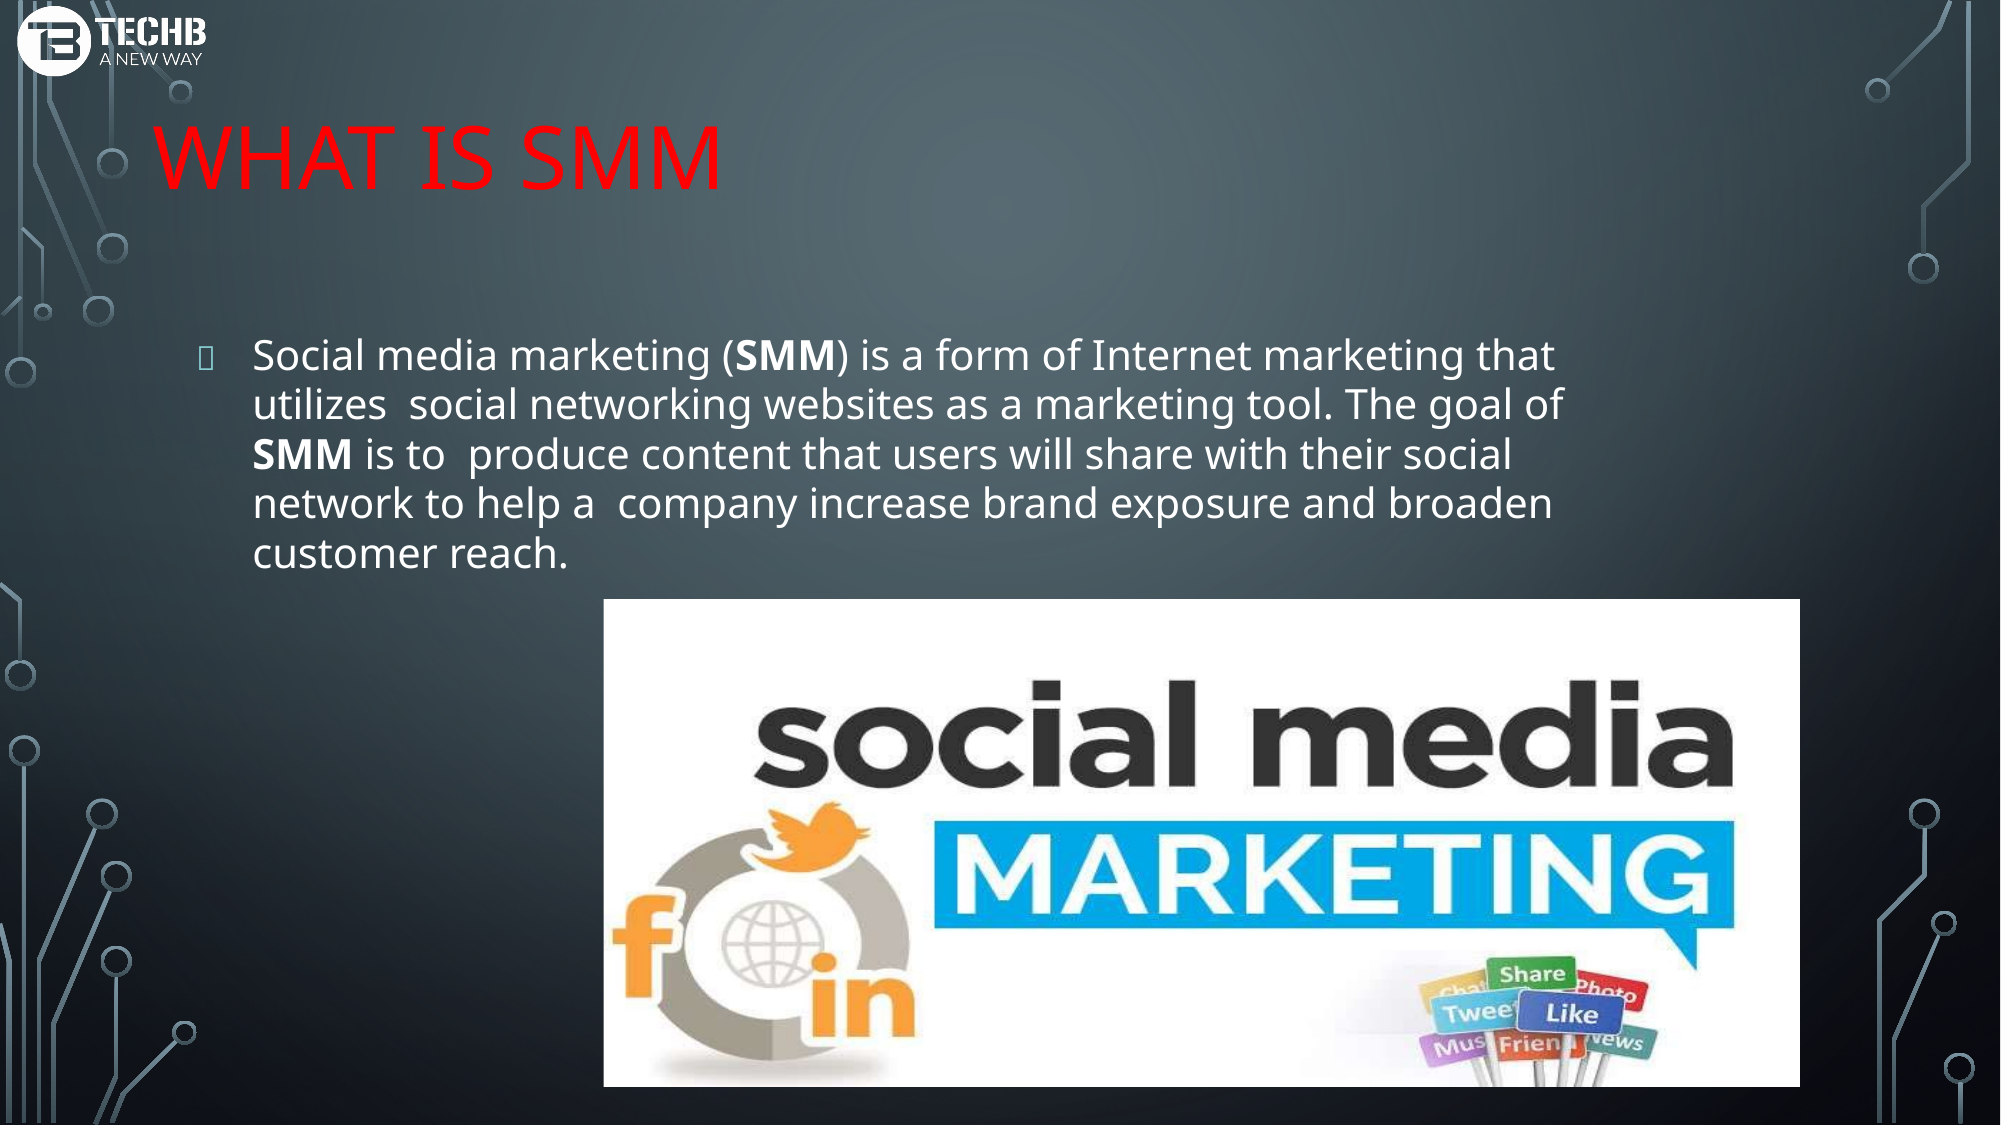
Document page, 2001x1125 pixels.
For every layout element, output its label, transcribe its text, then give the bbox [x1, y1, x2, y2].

text_box [603, 599, 1800, 1087]
title WHAT IS SMM [150, 59, 775, 249]
text_box  Social media marketing (SMM) is a form of Internet marketing that utilizes social networking websites as a marketing tool. The goal of SMM is to produce content that users will share with their social network to help a company increase brand exposure and broaden customer reach. [193, 328, 1622, 579]
picture [12, 2, 211, 84]
